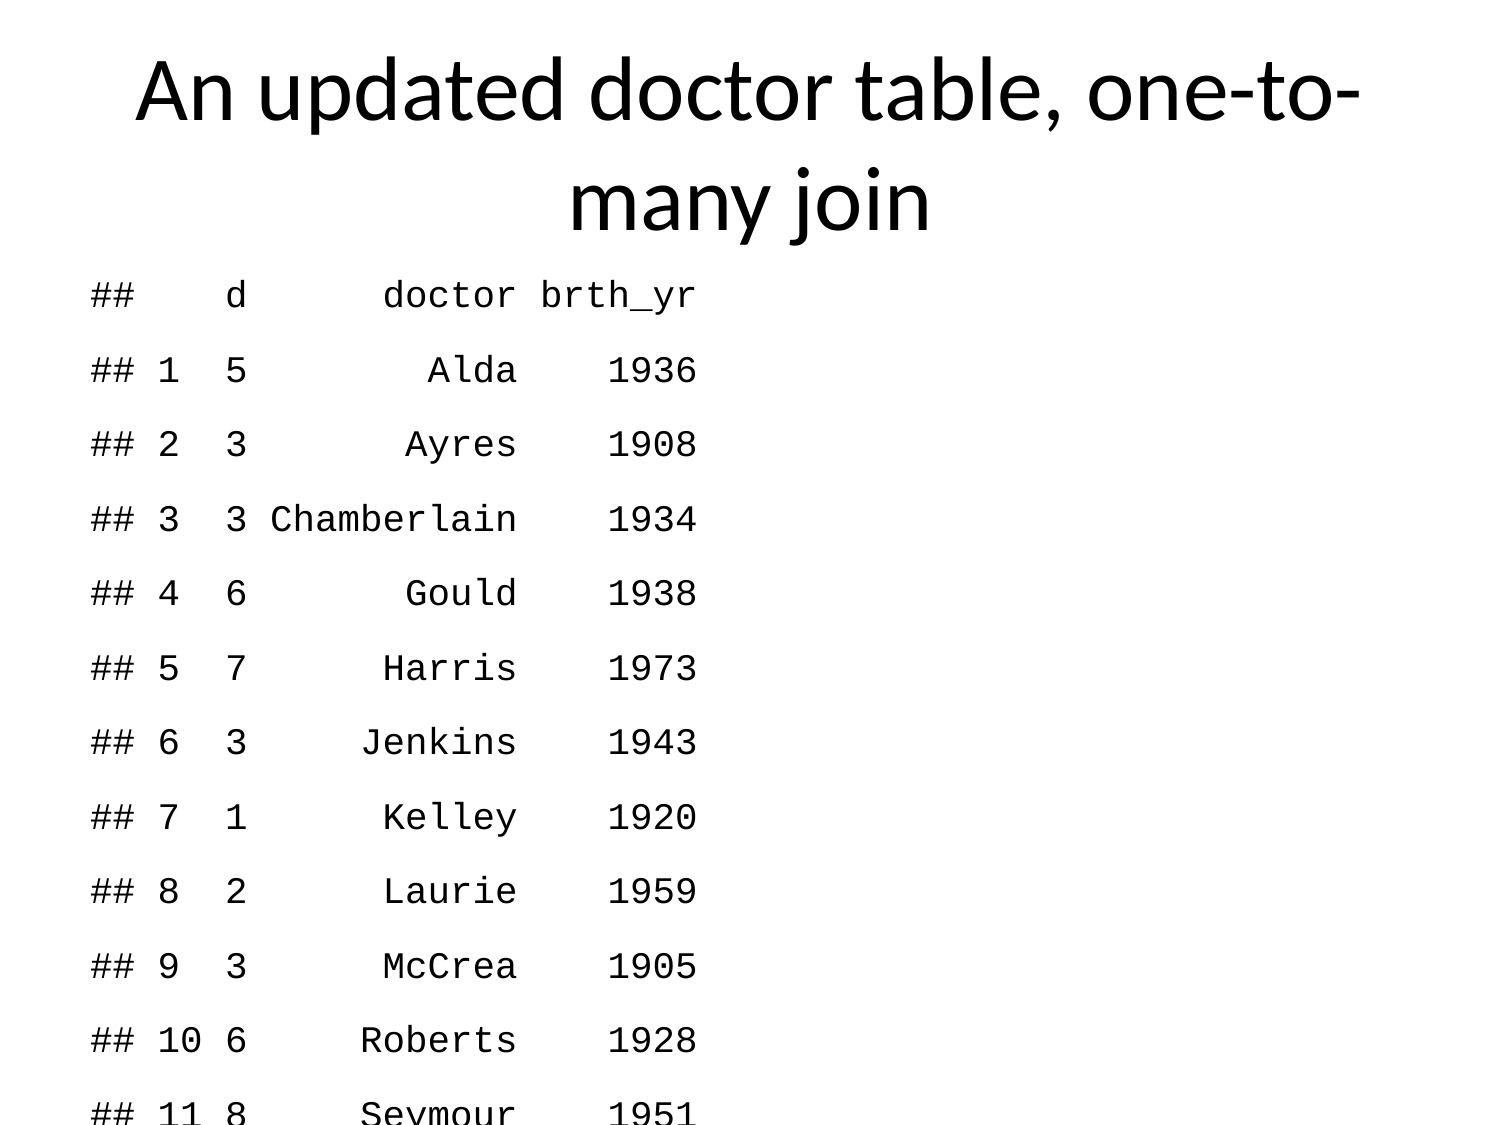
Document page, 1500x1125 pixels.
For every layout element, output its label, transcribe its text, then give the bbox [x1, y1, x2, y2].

title An updated doctor table, one-to-many join [75, 45, 1425, 233]
list ## d doctor brth_yr ## 1 5 Alda 1936 ## 2 3 Ayres 1908 ## 3 3 Chamberlain 1934 ## 4 6 Gould 1938 ## 5 7 Harris 1973 ## 6 3 Jenkins 1943 ## 7 1 Kelley 1920 ## 8 2 Laurie 1959 ## 9 3 McCrea 1905 ## 10 6 Roberts 1928 ## 11 8 Seymour 1951 ## 12 1 Urban 1972 ## 13 4 Young 1907 [75, 262, 1425, 1005]
